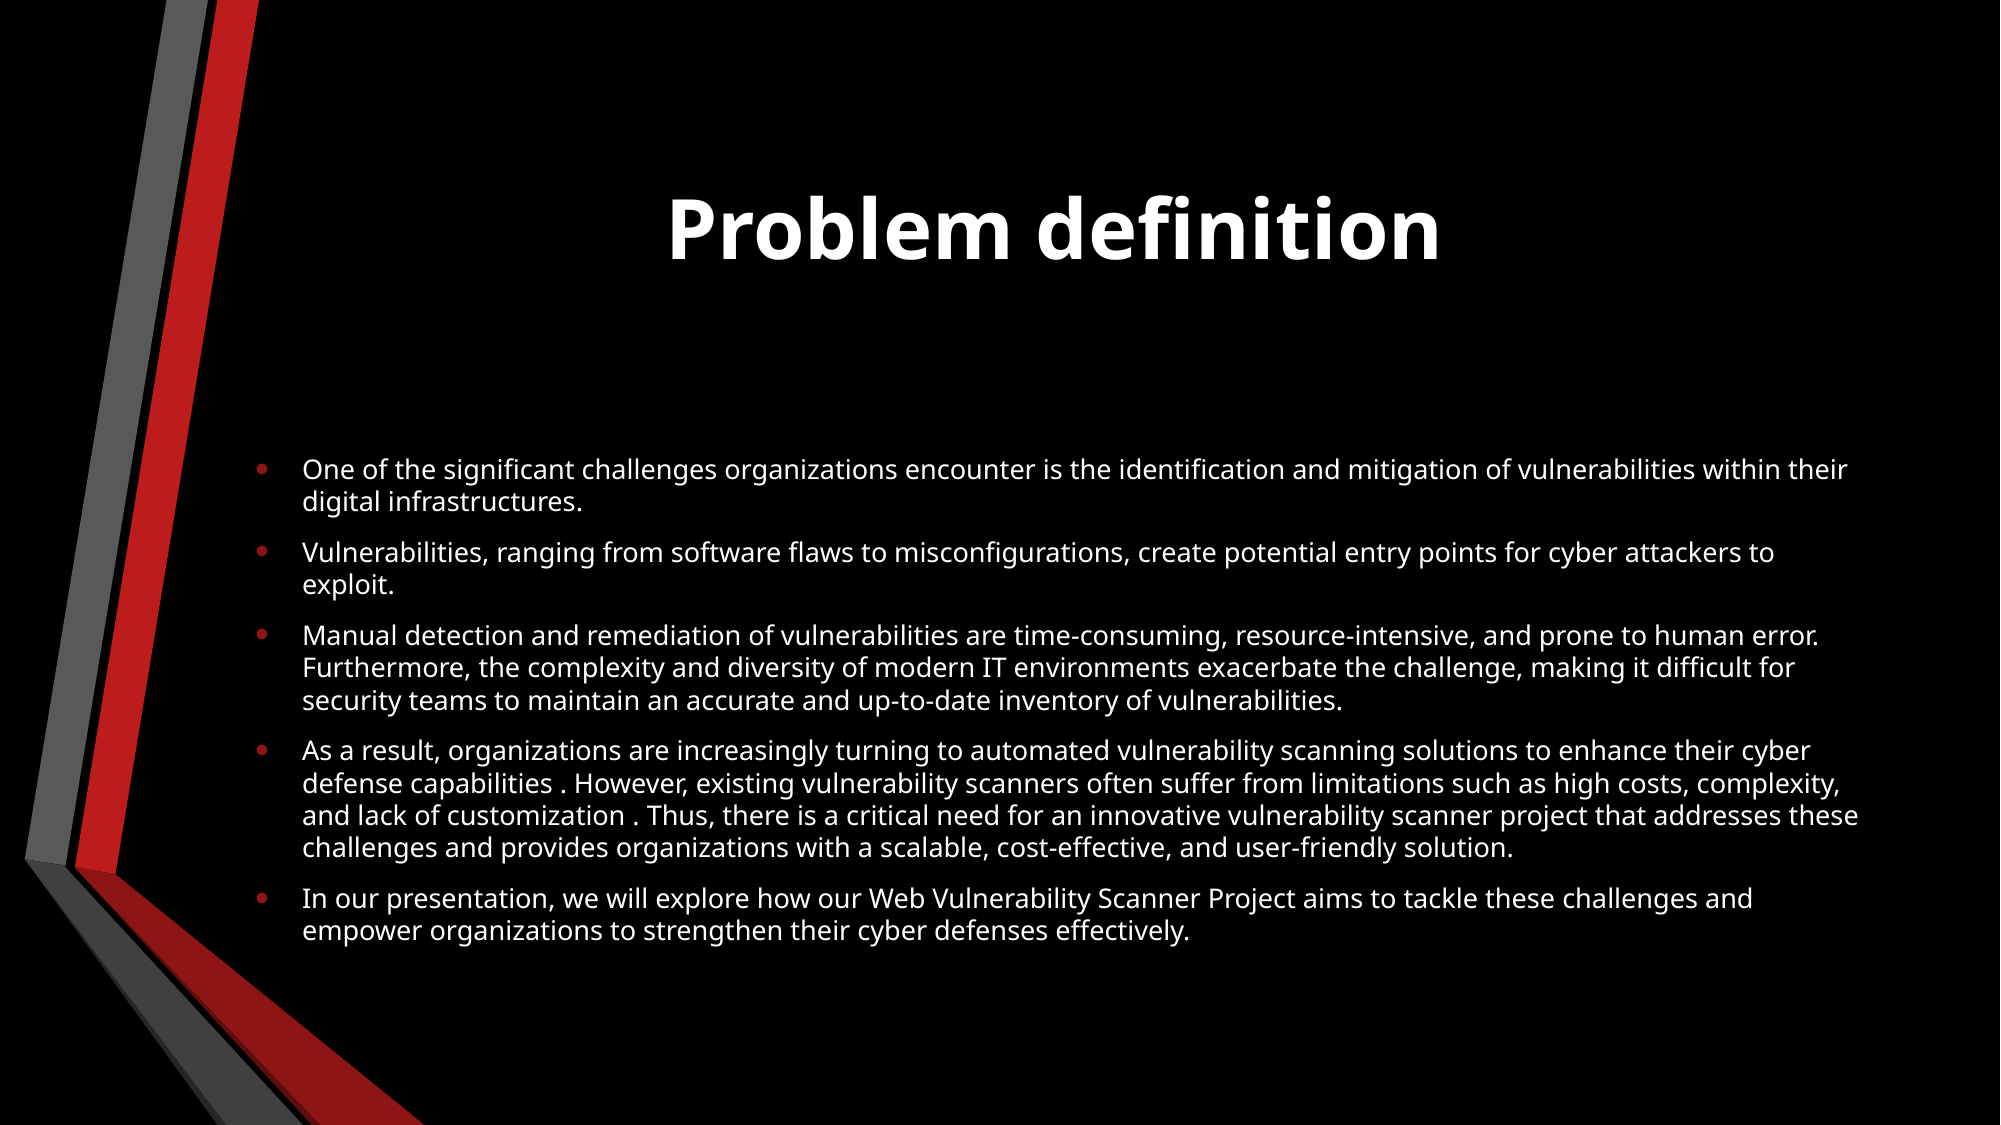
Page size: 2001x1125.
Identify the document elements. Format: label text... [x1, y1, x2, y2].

list One of the significant challenges organizations encounter is the identification and mitigation of vulnerabilities within their digital infrastructures. Vulnerabilities, ranging from software flaws to misconfigurations, create potential entry points for cyber attackers to exploit. Manual detection and remediation of vulnerabilities are time-consuming, resource-intensive, and prone to human error. Furthermore, the complexity and diversity of modern IT environments exacerbate the challenge, making it difficult for security teams to maintain an accurate and up-to-date inventory of vulnerabilities. As a result, organizations are increasingly turning to automated vulnerability scanning solutions to enhance their cyber defense capabilities . However, existing vulnerability scanners often suffer from limitations such as high costs, complexity, and lack of customization . Thus, there is a critical need for an innovative vulnerability scanner project that addresses these challenges and provides organizations with a scalable, cost-effective, and user-friendly solution. In our presentation, we will explore how our Web Vulnerability Scanner Project aims to tackle these challenges and empower organizations to strengthen their cyber defenses effectively. [240, 371, 1884, 977]
title Problem definition [243, 112, 1887, 340]
